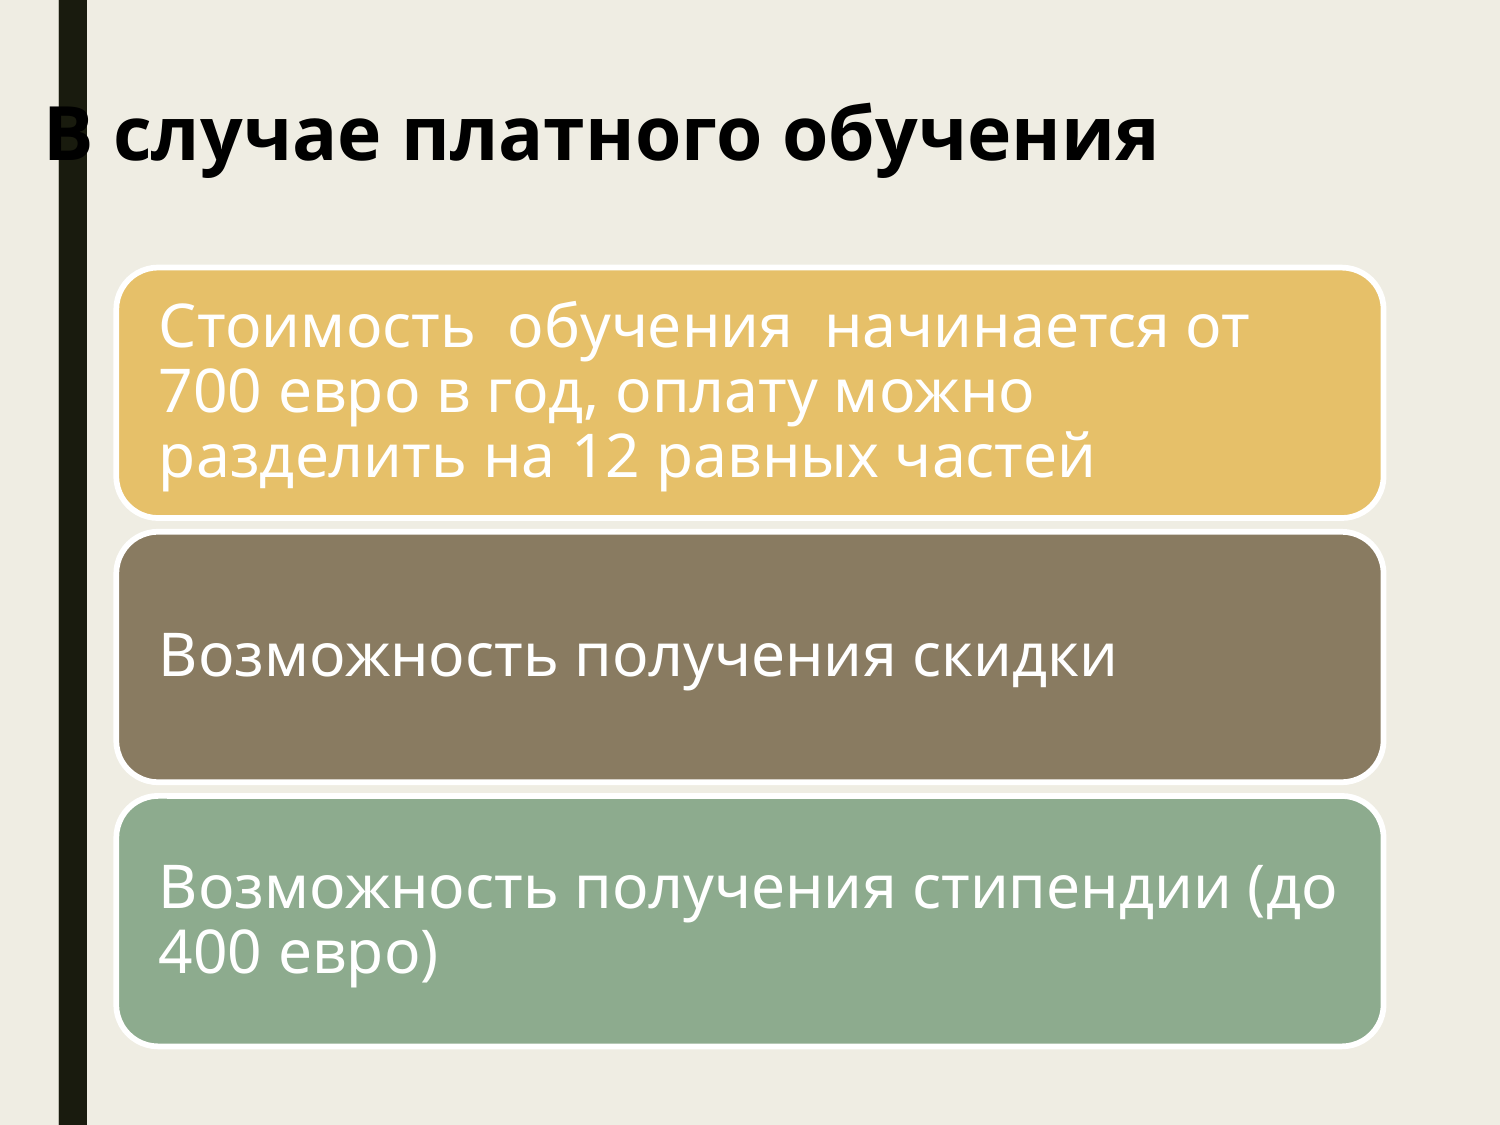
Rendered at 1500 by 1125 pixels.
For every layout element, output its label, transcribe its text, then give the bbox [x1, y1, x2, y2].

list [116, 267, 1384, 1047]
text_box В случае платного обучения [0, 78, 1353, 183]
